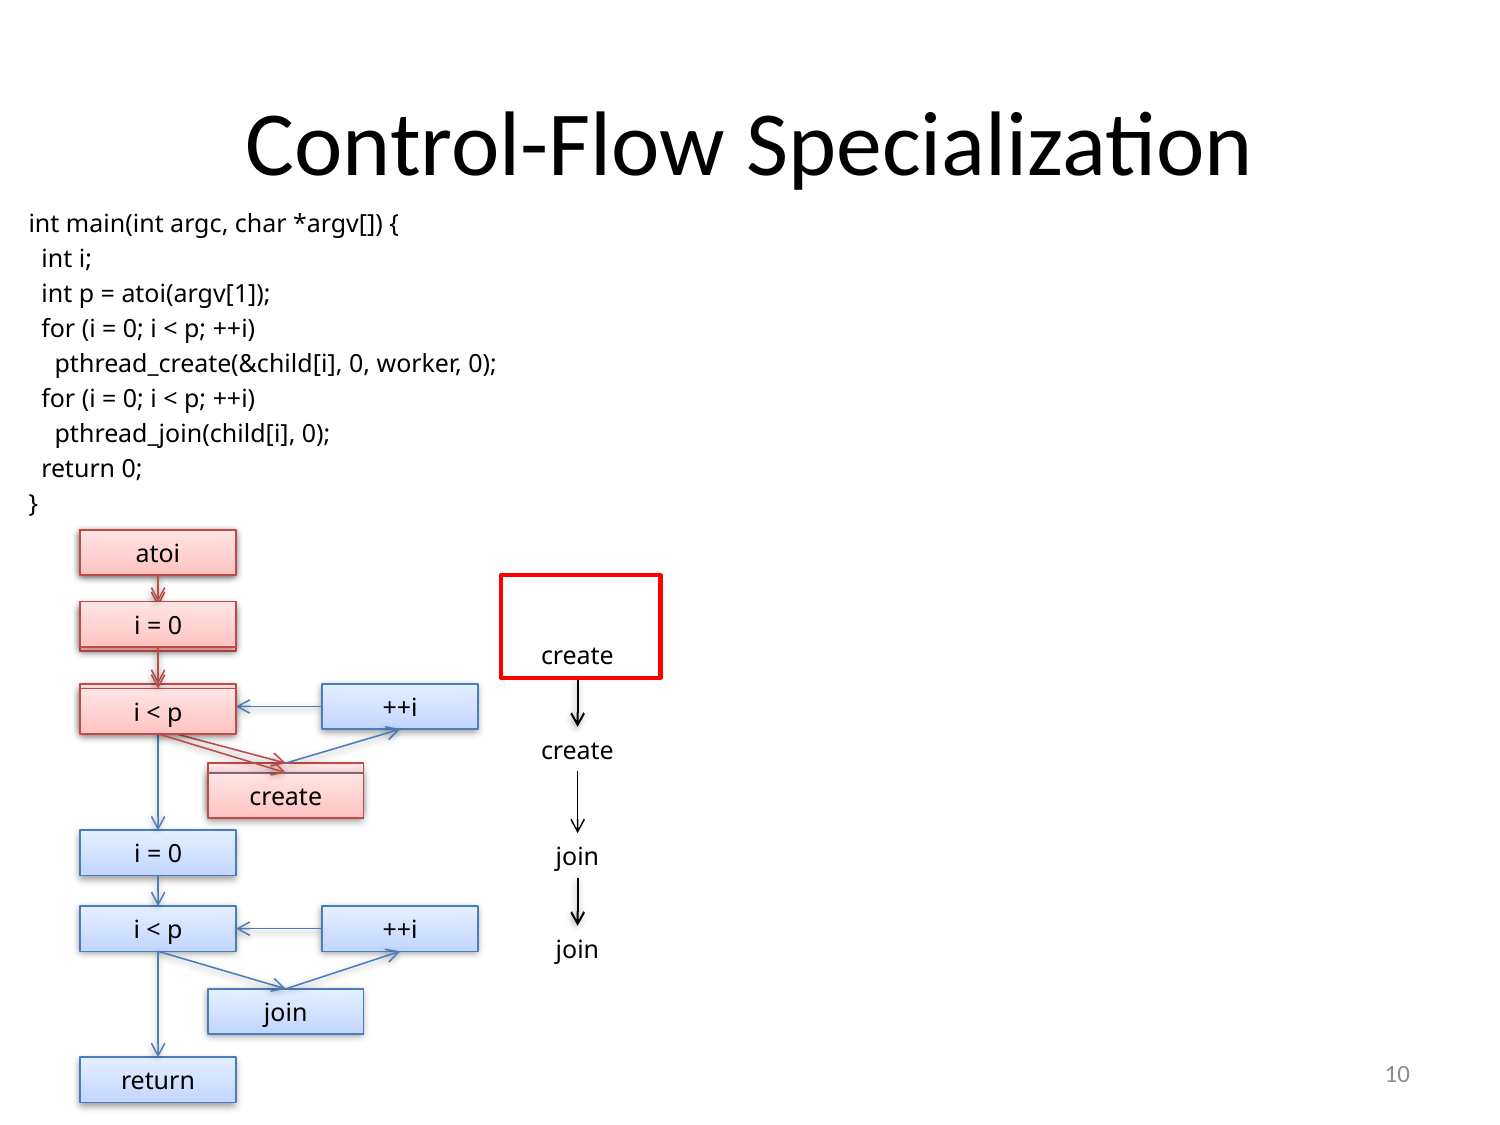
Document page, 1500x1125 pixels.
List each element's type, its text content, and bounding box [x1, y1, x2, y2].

title Control-Flow Specialization [75, 45, 1425, 233]
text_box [79, 529, 364, 819]
text_box [499, 573, 663, 680]
text_box 10 [1074, 1042, 1425, 1103]
list int main(int argc, char *argv[]) { int i; int p = atoi(argv[1]); for (i = 0; i < p; ++i) pthread_create(&child[i], 0, worker, 0); for (i = 0; i < p; ++i) pthread_join(child[i], 0); return 0; } [0, 199, 737, 545]
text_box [79, 529, 479, 1103]
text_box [516, 632, 639, 972]
